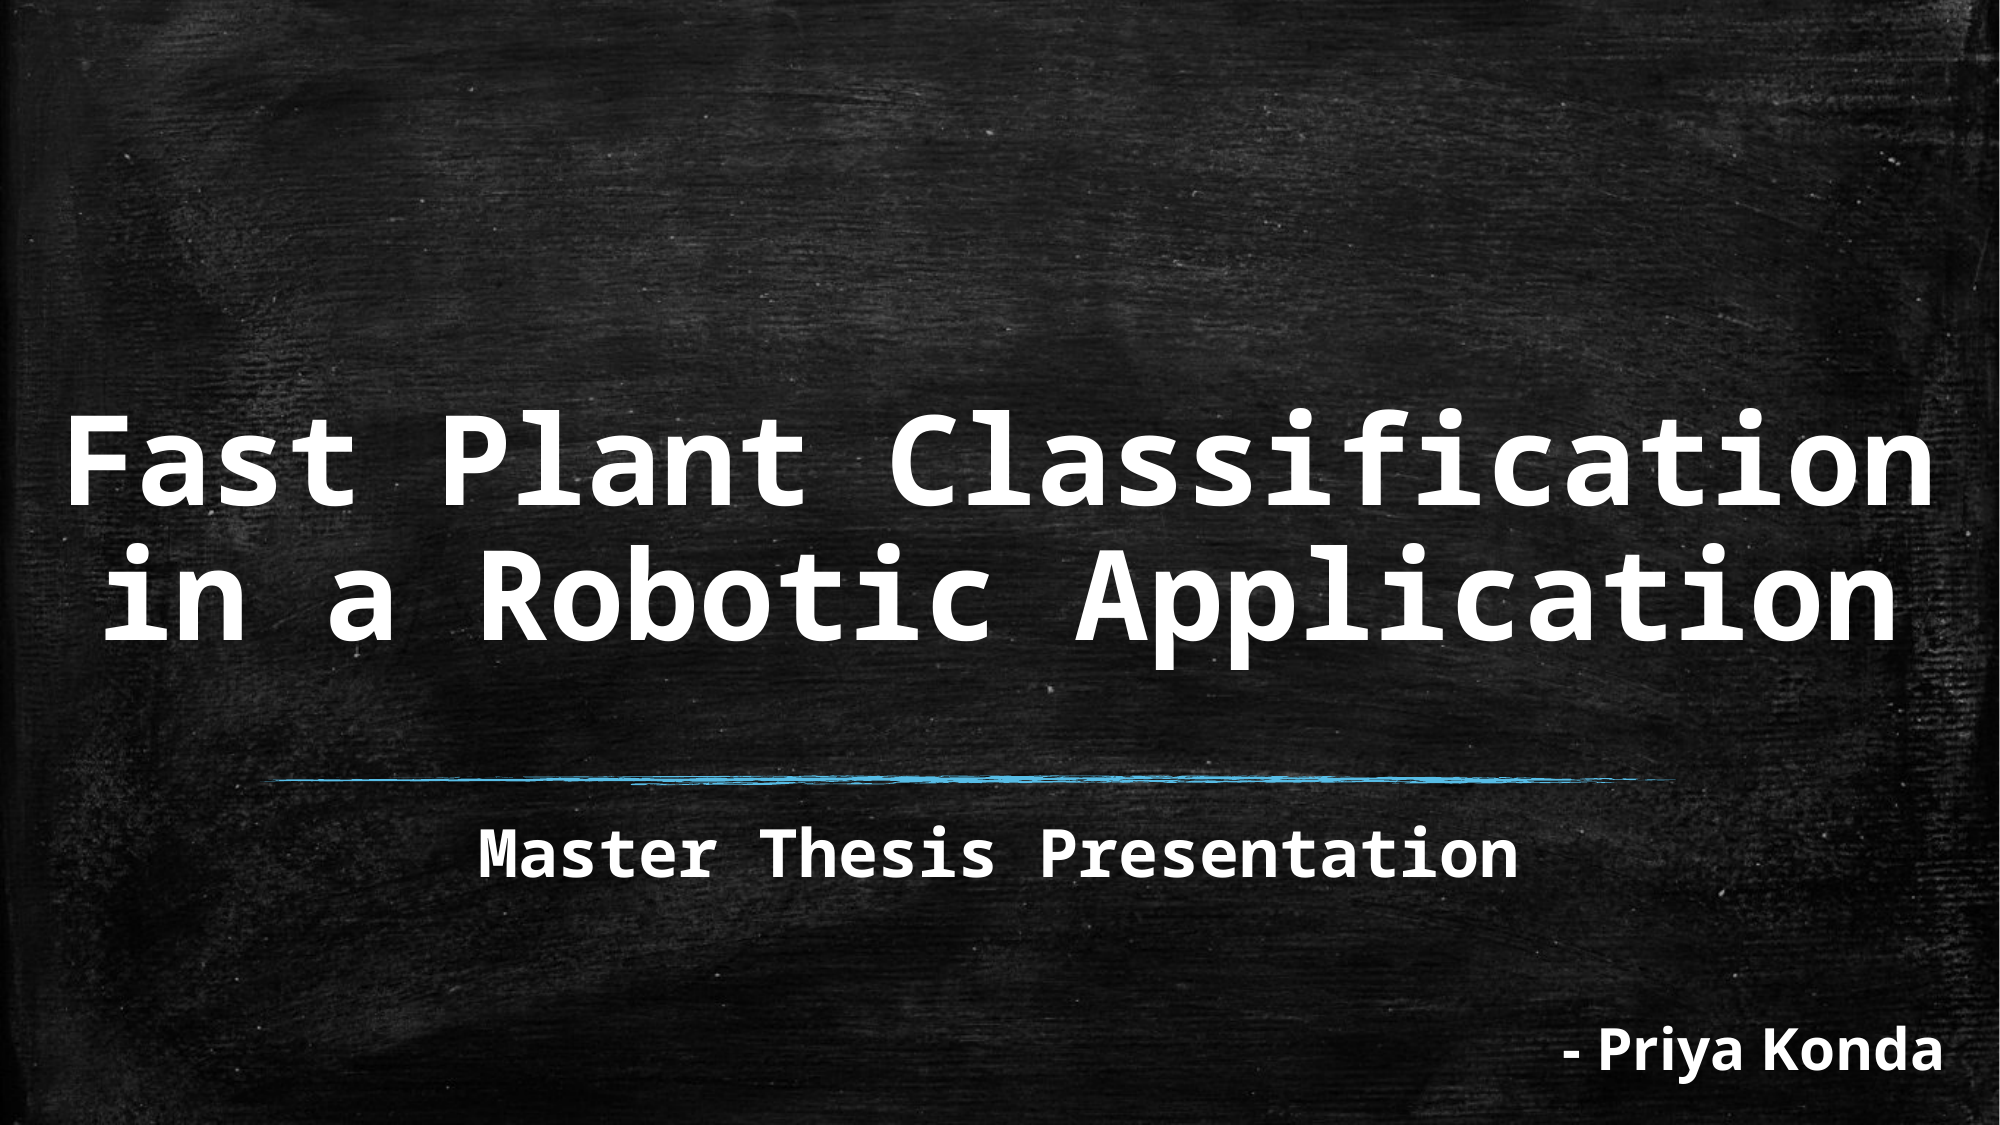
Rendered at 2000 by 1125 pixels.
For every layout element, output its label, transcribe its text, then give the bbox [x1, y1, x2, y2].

subtitle Master Thesis Presentation [248, 812, 1750, 913]
title Fast Plant Classification in a Robotic Application [42, 362, 1956, 675]
text_box - Priya Konda [1530, 1012, 1979, 1125]
